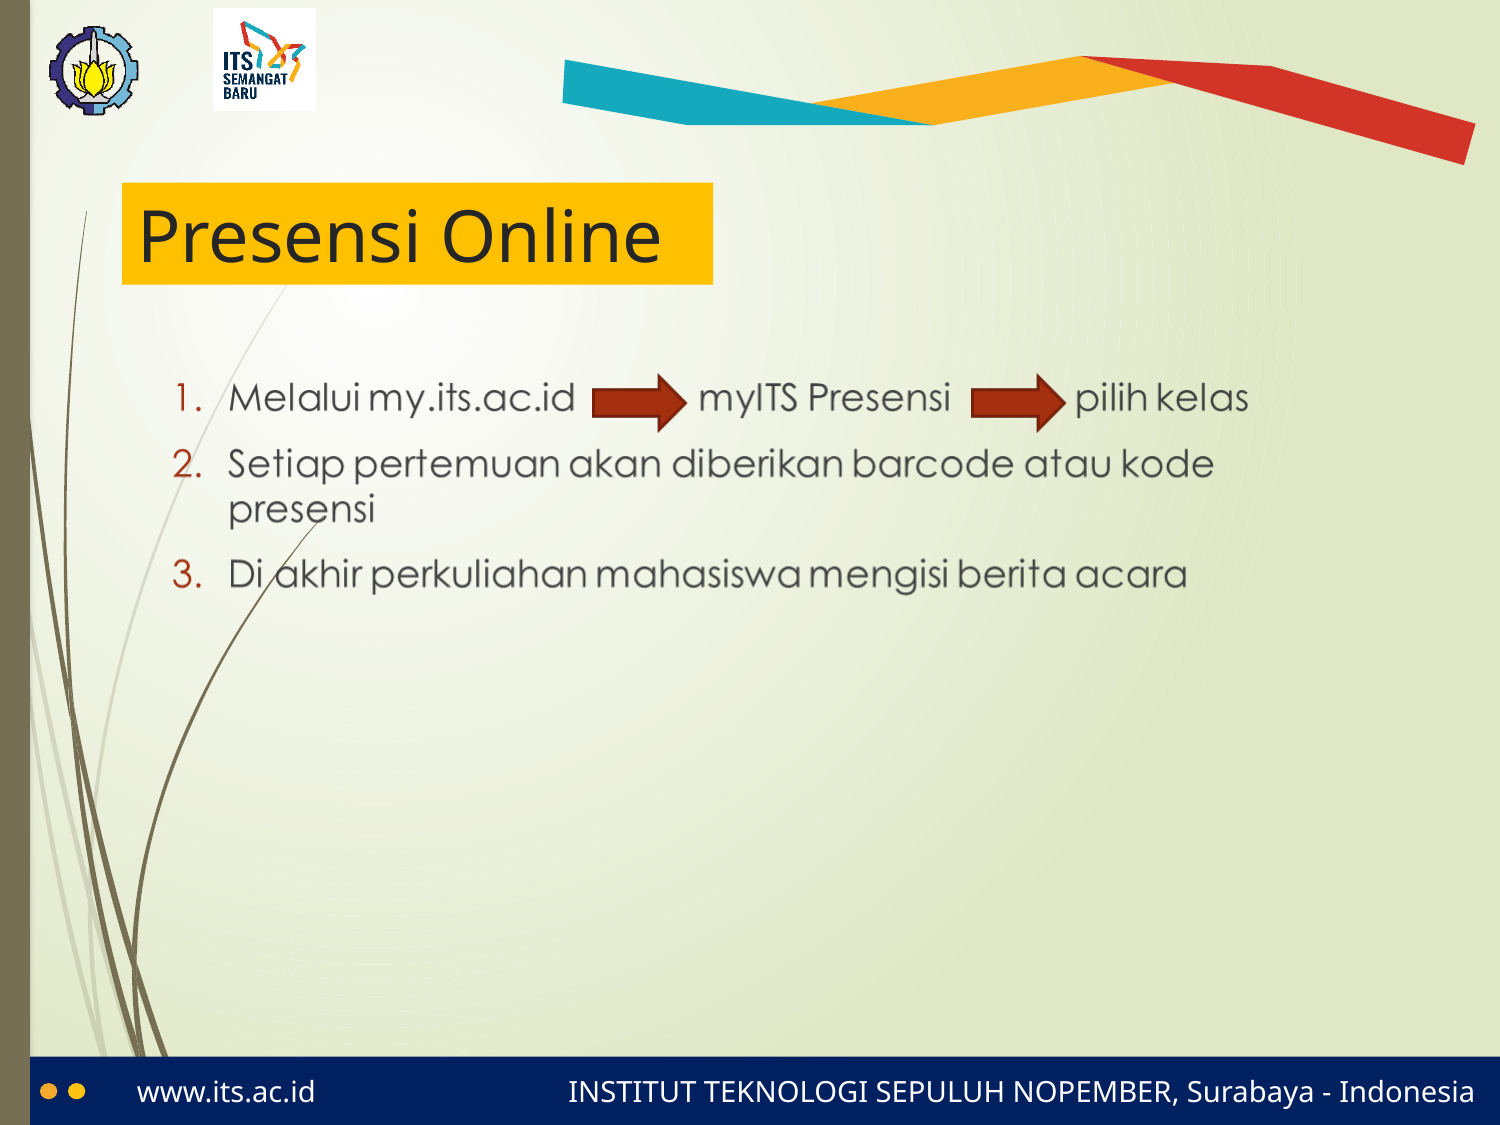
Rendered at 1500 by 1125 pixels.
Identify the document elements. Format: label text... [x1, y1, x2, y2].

picture [213, 8, 317, 111]
text_box [29, 1055, 1500, 1125]
picture [48, 25, 139, 116]
text_box INSTITUT TEKNOLOGI SEPULUH NOPEMBER, Surabaya - Indonesia [402, 1065, 1491, 1116]
title Presensi Online [122, 182, 515, 285]
text_box www.its.ac.id [122, 1065, 366, 1116]
picture [149, 361, 1351, 764]
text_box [39, 1082, 86, 1100]
picture [520, 0, 1500, 288]
